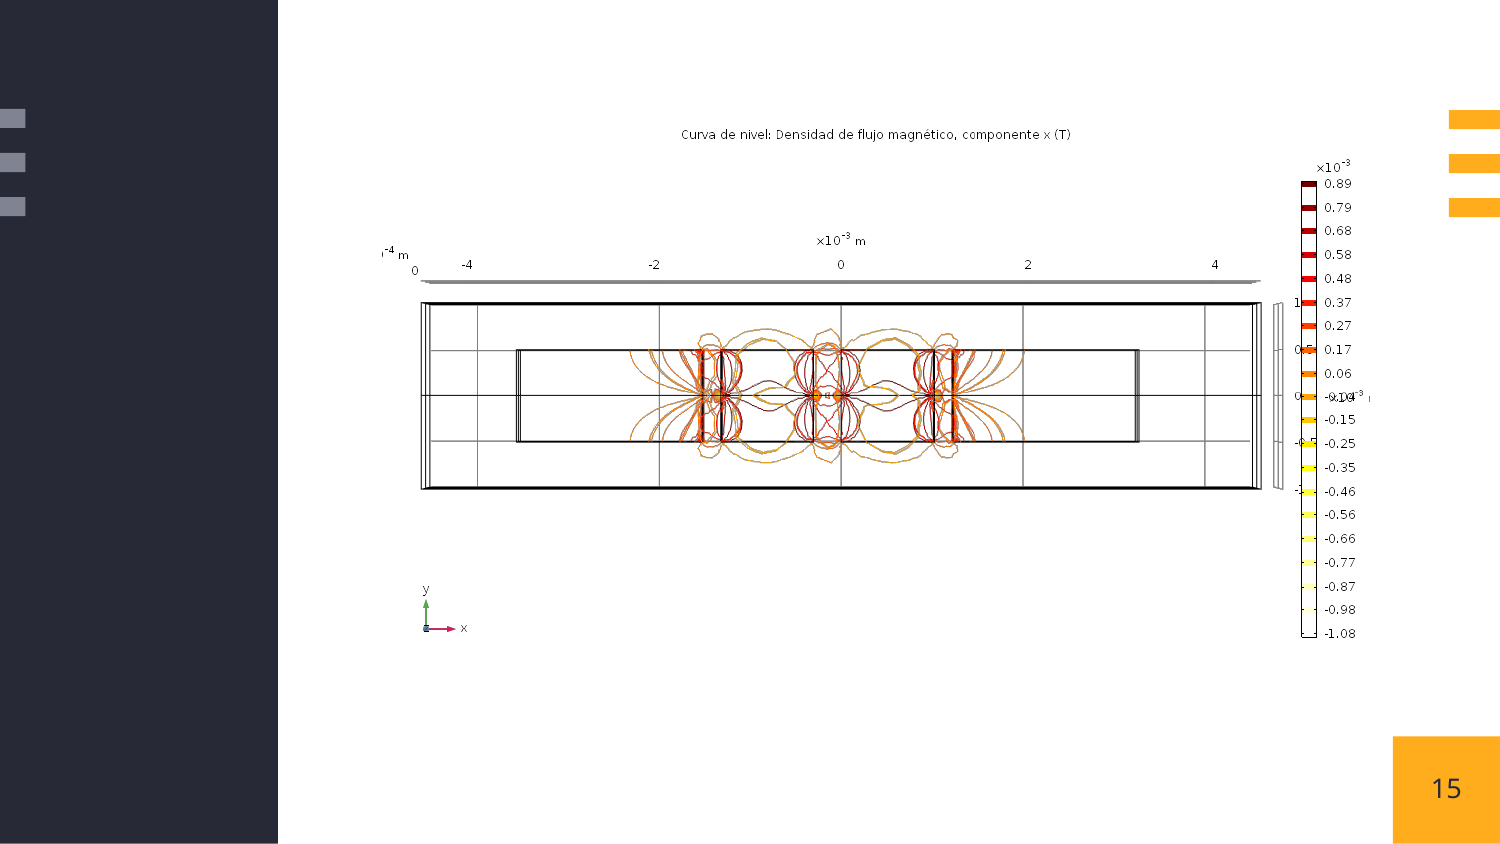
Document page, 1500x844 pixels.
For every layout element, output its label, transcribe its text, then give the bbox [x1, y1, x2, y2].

picture [381, 113, 1371, 672]
slide_number 15 [1392, 736, 1500, 844]
